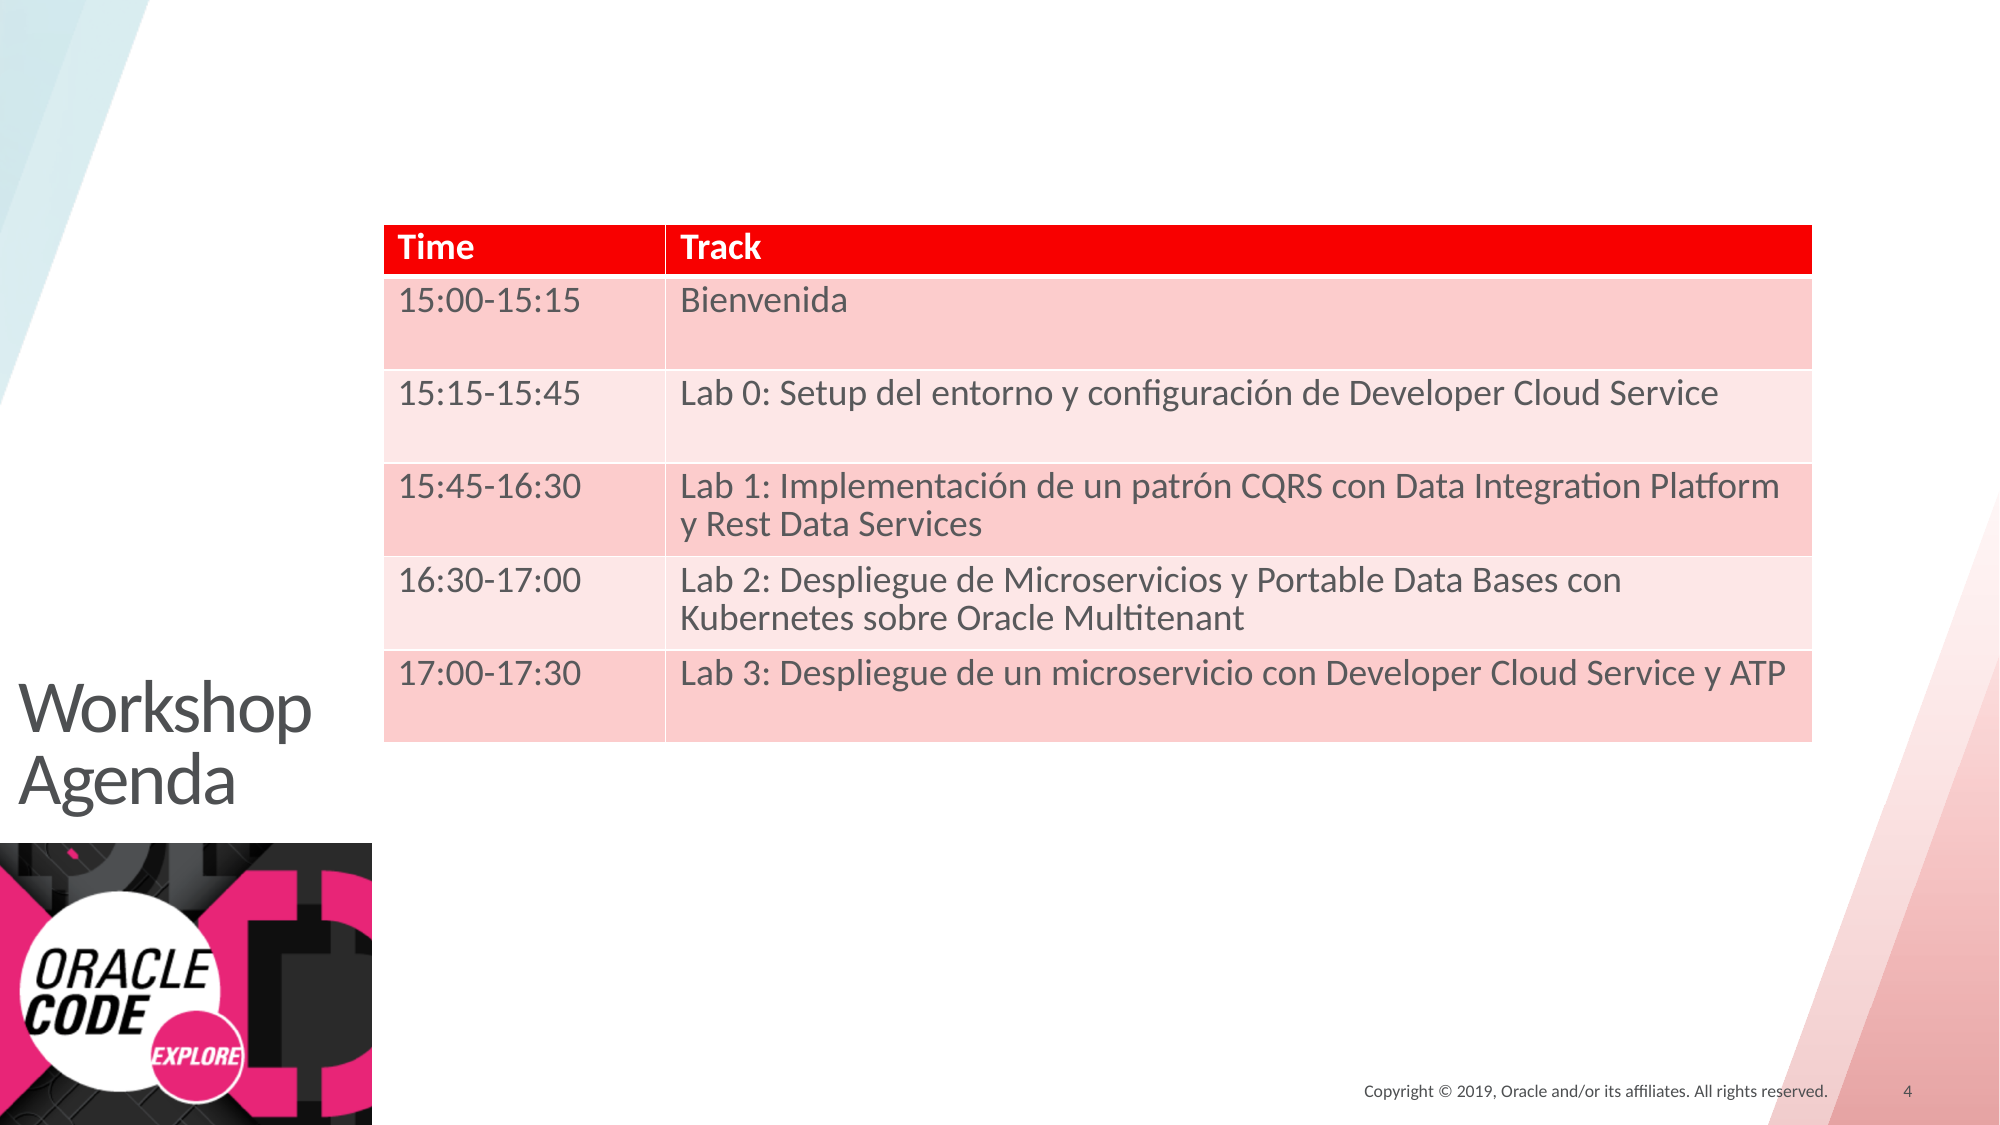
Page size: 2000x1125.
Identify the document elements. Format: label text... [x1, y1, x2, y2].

table_cell Lab 3: Despliegue de un microservicio con Developer Cloud Service y ATP [666, 651, 1812, 742]
table_cell 15:15-15:45 [384, 371, 665, 462]
title Workshop Agenda [18, 673, 1844, 820]
table_cell Bienvenida [666, 279, 1812, 369]
footer Copyright © 2019, Oracle and/or its affiliates. All rights reserved. [493, 1075, 1844, 1106]
table_cell 15:00-15:15 [384, 279, 665, 369]
table_header Track [666, 225, 1812, 274]
table_cell 17:00-17:30 [384, 651, 665, 742]
table_cell Lab 2: Despliegue de Microservicios y Portable Data Bases con Kubernetes sobre Oracle Multitenant [666, 557, 1812, 649]
picture [0, 843, 372, 1125]
table_header Time [384, 225, 665, 274]
slide_number 4 [1849, 1075, 1913, 1106]
table_cell 16:30-17:00 [384, 557, 665, 649]
table_cell Lab 1: Implementación de un patrón CQRS con Data Integration Platform y Rest Data Services [666, 464, 1812, 556]
table_cell 15:45-16:30 [384, 464, 665, 556]
table_cell Lab 0: Setup del entorno y configuración de Developer Cloud Service [666, 371, 1812, 462]
